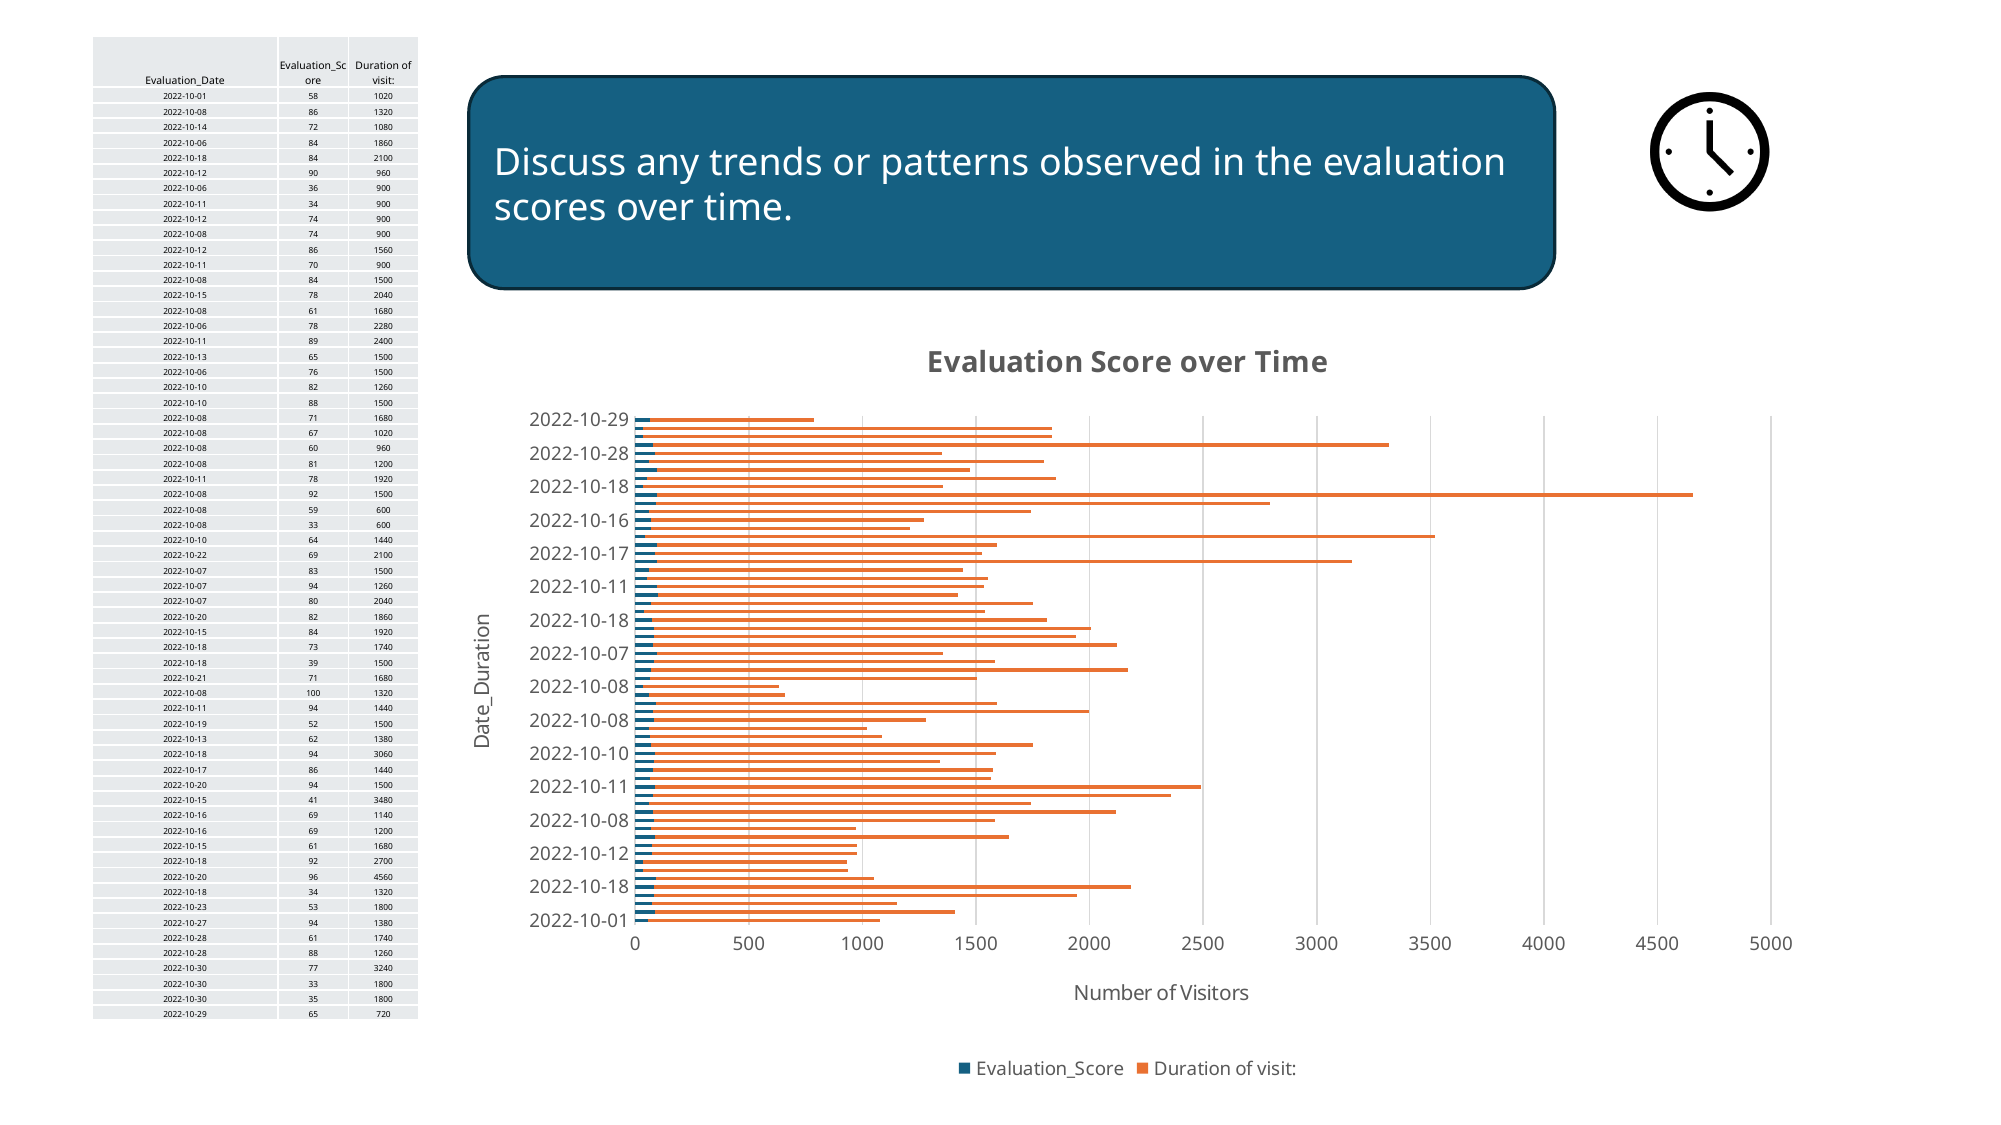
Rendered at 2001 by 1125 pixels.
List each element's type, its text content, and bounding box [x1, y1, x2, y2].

table_cell 2022-10-12 [93, 165, 277, 178]
table_cell 34 [279, 195, 348, 209]
table_cell 2022-10-08 [93, 486, 277, 499]
table_cell 82 [279, 608, 348, 622]
table_cell 2022-10-22 [93, 547, 277, 561]
table_cell 2400 [349, 333, 418, 346]
table_cell 94 [279, 578, 348, 591]
table_cell 71 [279, 409, 348, 423]
table_cell 600 [349, 501, 418, 515]
table_cell 1380 [349, 731, 418, 744]
table_cell 2022-10-08 [93, 226, 277, 239]
table_cell 2022-10-08 [93, 501, 277, 515]
table_cell 2022-10-20 [93, 777, 277, 790]
table_cell 70 [279, 256, 348, 270]
table_cell 600 [349, 516, 418, 530]
table_cell 2022-10-30 [93, 991, 277, 1004]
table_cell 72 [279, 119, 348, 132]
table_cell 2022-10-18 [93, 654, 277, 668]
table_cell 1920 [349, 624, 418, 637]
table_cell 77 [279, 960, 348, 974]
table_cell 2700 [349, 853, 418, 867]
table_cell 2022-10-11 [93, 195, 277, 209]
table_cell 1800 [349, 991, 418, 1004]
table_cell 2022-10-28 [93, 945, 277, 958]
table_cell 2022-10-28 [93, 929, 277, 943]
table_cell 60 [279, 440, 348, 454]
table_cell 2022-10-08 [93, 516, 277, 530]
table_cell 81 [279, 455, 348, 469]
table_cell 64 [279, 532, 348, 545]
table_cell 67 [279, 425, 348, 438]
table_cell 90 [279, 165, 348, 178]
table_cell 84 [279, 272, 348, 285]
table_cell 39 [279, 654, 348, 668]
table_header Evaluation_Date [93, 37, 277, 86]
table_cell 2022-10-29 [93, 1006, 277, 1019]
table_cell 1860 [349, 608, 418, 622]
table_cell 76 [279, 364, 348, 377]
table_cell 1020 [349, 425, 418, 438]
table_cell 1260 [349, 379, 418, 392]
table_cell 2100 [349, 149, 418, 163]
table_cell 1200 [349, 455, 418, 469]
table_cell 2022-10-08 [93, 409, 277, 423]
table_cell 1140 [349, 807, 418, 821]
table_cell 3240 [349, 960, 418, 974]
table_cell 53 [279, 899, 348, 912]
table_cell 92 [279, 853, 348, 867]
table_cell 86 [279, 104, 348, 117]
table_cell 1500 [349, 654, 418, 668]
table_cell 2022-10-12 [93, 211, 277, 224]
table_cell 1680 [349, 409, 418, 423]
table_cell 2022-10-16 [93, 822, 277, 836]
table_cell 61 [279, 929, 348, 943]
table_cell 2022-10-01 [93, 88, 277, 102]
table_cell 2022-10-13 [93, 348, 277, 362]
table_cell 73 [279, 639, 348, 652]
table_cell 2022-10-21 [93, 669, 277, 683]
table_cell 1320 [349, 884, 418, 897]
table_cell 1500 [349, 272, 418, 285]
table_cell 1200 [349, 822, 418, 836]
table_cell 2280 [349, 318, 418, 331]
table_cell 2022-10-10 [93, 532, 277, 545]
table_cell 2022-10-08 [93, 302, 277, 316]
table_cell 720 [349, 1006, 418, 1019]
table_cell 78 [279, 318, 348, 331]
table_cell 62 [279, 731, 348, 744]
table_cell 2022-10-16 [93, 807, 277, 821]
table_cell 69 [279, 807, 348, 821]
table_cell 2022-10-08 [93, 685, 277, 698]
table_cell 100 [279, 685, 348, 698]
table_cell 58 [279, 88, 348, 102]
table_cell 1080 [349, 119, 418, 132]
picture [1633, 76, 1785, 228]
table_cell 3060 [349, 746, 418, 759]
table_cell 2022-10-18 [93, 746, 277, 759]
table_cell 94 [279, 746, 348, 759]
table_cell 80 [279, 593, 348, 606]
table_cell 1680 [349, 302, 418, 316]
table_cell 2022-10-11 [93, 333, 277, 346]
table_cell 94 [279, 914, 348, 928]
table_cell 1740 [349, 929, 418, 943]
table_cell 2022-10-07 [93, 578, 277, 591]
table_cell 33 [279, 516, 348, 530]
text_box Discuss any trends or patterns observed in the evaluation scores over time. [467, 75, 1557, 291]
table_header Evaluation_Score [279, 37, 348, 86]
table_cell 65 [279, 348, 348, 362]
table_cell 74 [279, 226, 348, 239]
table_cell 78 [279, 287, 348, 301]
table_cell 2022-10-07 [93, 593, 277, 606]
table_cell 2022-10-18 [93, 884, 277, 897]
table_cell 2040 [349, 593, 418, 606]
table_cell 1800 [349, 975, 418, 989]
table_cell 2022-10-11 [93, 471, 277, 484]
table_cell 1500 [349, 394, 418, 408]
table_cell 2040 [349, 287, 418, 301]
table_cell 88 [279, 394, 348, 408]
table_cell 2022-10-08 [93, 425, 277, 438]
table_cell 2022-10-08 [93, 455, 277, 469]
table_cell 2022-10-10 [93, 394, 277, 408]
table_cell 2100 [349, 547, 418, 561]
table_cell 960 [349, 165, 418, 178]
table_cell 59 [279, 501, 348, 515]
table_cell 2022-10-15 [93, 287, 277, 301]
table_cell 52 [279, 715, 348, 729]
table_cell 1500 [349, 486, 418, 499]
table_cell 1440 [349, 532, 418, 545]
table_cell 1260 [349, 578, 418, 591]
table_cell 69 [279, 547, 348, 561]
table_cell 2022-10-06 [93, 180, 277, 194]
table_cell 36 [279, 180, 348, 194]
table_cell 84 [279, 134, 348, 148]
table_cell 2022-10-08 [93, 272, 277, 285]
table_cell 1500 [349, 562, 418, 576]
table_cell 1320 [349, 104, 418, 117]
table_cell 2022-10-11 [93, 256, 277, 270]
table_cell 2022-10-18 [93, 853, 277, 867]
table_cell 2022-10-17 [93, 761, 277, 775]
table_cell 2022-10-12 [93, 241, 277, 255]
table_cell 2022-10-18 [93, 639, 277, 652]
table_cell 2022-10-15 [93, 792, 277, 805]
table_cell 84 [279, 149, 348, 163]
table_cell 82 [279, 379, 348, 392]
table_cell 2022-10-06 [93, 318, 277, 331]
table_cell 92 [279, 486, 348, 499]
table_cell 35 [279, 991, 348, 1004]
table_cell 84 [279, 624, 348, 637]
table_header Duration of visit: [349, 37, 418, 86]
table_cell 2022-10-20 [93, 868, 277, 882]
table_cell 89 [279, 333, 348, 346]
table_cell 86 [279, 761, 348, 775]
table_cell 1320 [349, 685, 418, 698]
chart [433, 308, 1822, 1088]
table_cell 2022-10-23 [93, 899, 277, 912]
table_cell 2022-10-13 [93, 731, 277, 744]
table_cell 2022-10-30 [93, 975, 277, 989]
table_cell 1440 [349, 761, 418, 775]
table_cell 1500 [349, 364, 418, 377]
table_cell 96 [279, 868, 348, 882]
table_cell 1020 [349, 88, 418, 102]
table_cell 33 [279, 975, 348, 989]
table_cell 1860 [349, 134, 418, 148]
table_cell 86 [279, 241, 348, 255]
table_cell 2022-10-08 [93, 104, 277, 117]
table_cell 41 [279, 792, 348, 805]
table_cell 1680 [349, 838, 418, 851]
table_cell 2022-10-10 [93, 379, 277, 392]
table_cell 61 [279, 838, 348, 851]
table_cell 2022-10-15 [93, 838, 277, 851]
table_cell 1800 [349, 899, 418, 912]
table_cell 1260 [349, 945, 418, 958]
table_cell 1380 [349, 914, 418, 928]
table_cell 900 [349, 180, 418, 194]
table_cell 900 [349, 211, 418, 224]
table_cell 2022-10-27 [93, 914, 277, 928]
table_cell 94 [279, 777, 348, 790]
table_cell 2022-10-07 [93, 562, 277, 576]
table_cell 78 [279, 471, 348, 484]
table_cell 2022-10-15 [93, 624, 277, 637]
table_cell 88 [279, 945, 348, 958]
table_cell 2022-10-06 [93, 134, 277, 148]
table_cell 1740 [349, 639, 418, 652]
table_cell 4560 [349, 868, 418, 882]
table_cell 74 [279, 211, 348, 224]
table_cell 900 [349, 226, 418, 239]
table_cell 2022-10-11 [93, 700, 277, 714]
table_cell 71 [279, 669, 348, 683]
table_cell 900 [349, 256, 418, 270]
table_cell 1560 [349, 241, 418, 255]
table_cell 2022-10-19 [93, 715, 277, 729]
table_cell 61 [279, 302, 348, 316]
table_cell 2022-10-18 [93, 149, 277, 163]
table_cell 2022-10-06 [93, 364, 277, 377]
table_cell 1500 [349, 715, 418, 729]
table_cell 65 [279, 1006, 348, 1019]
table_cell 2022-10-30 [93, 960, 277, 974]
table_cell 2022-10-08 [93, 440, 277, 454]
table_cell 1440 [349, 700, 418, 714]
table_cell 3480 [349, 792, 418, 805]
table_cell 1500 [349, 777, 418, 790]
table_cell 1680 [349, 669, 418, 683]
table_cell 960 [349, 440, 418, 454]
table_cell 2022-10-14 [93, 119, 277, 132]
table_cell 900 [349, 195, 418, 209]
table_cell 83 [279, 562, 348, 576]
table_cell 94 [279, 700, 348, 714]
table_cell 1500 [349, 348, 418, 362]
table_cell 69 [279, 822, 348, 836]
table_cell 2022-10-20 [93, 608, 277, 622]
table_cell 34 [279, 884, 348, 897]
table_cell 1920 [349, 471, 418, 484]
